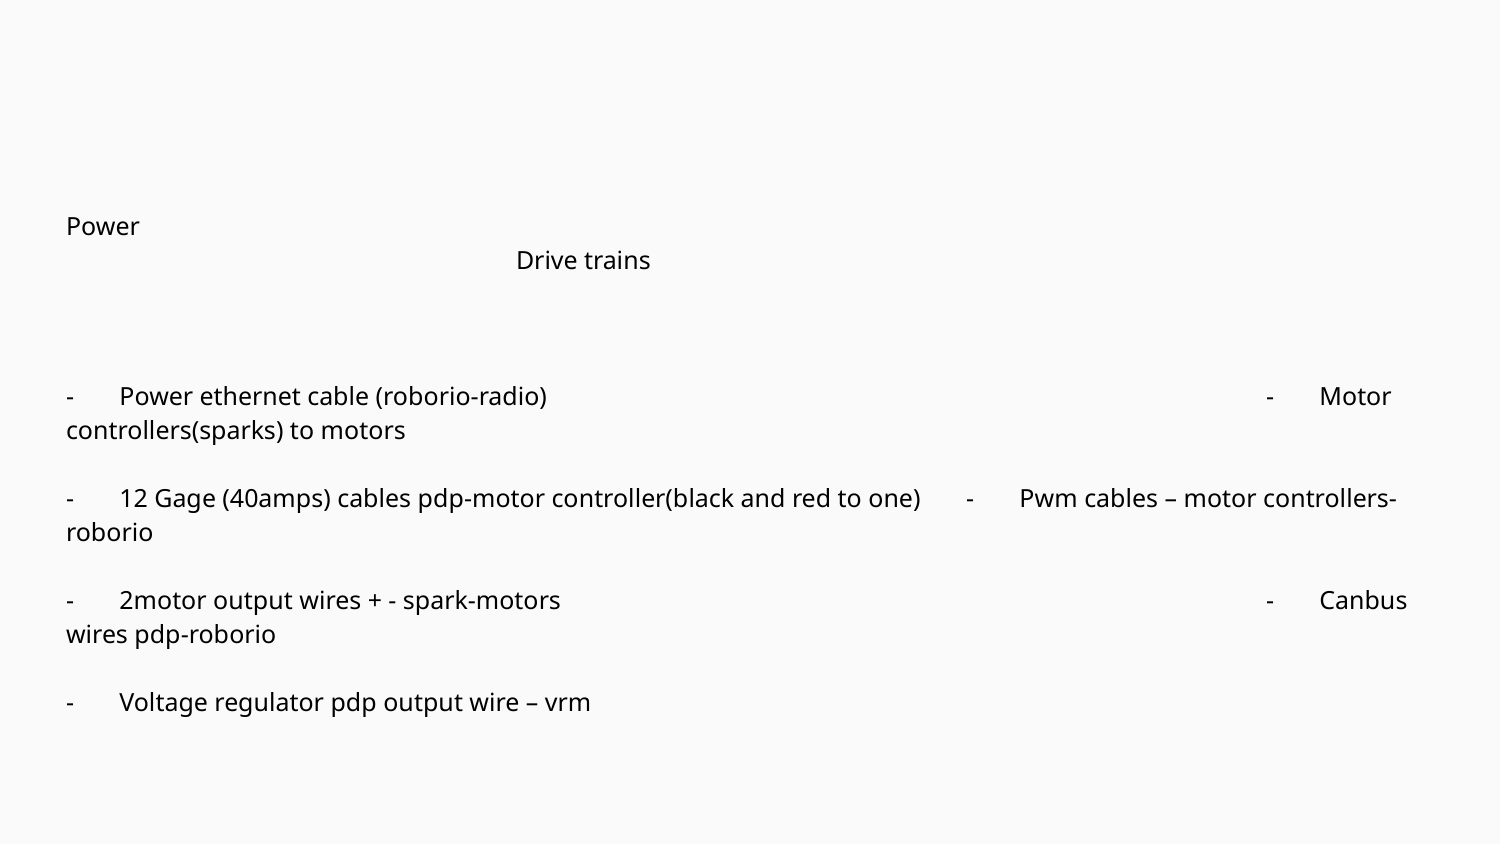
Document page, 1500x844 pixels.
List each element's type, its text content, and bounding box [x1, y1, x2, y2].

list Power Drive trains - Power ethernet cable (roborio-radio) - Motor controllers(sparks) to motors - 12 Gage (40amps) cables pdp-motor controller(black and red to one) - Pwm cables – motor controllers- roborio - 2motor output wires + - spark-motors - Canbus wires pdp-roborio - Voltage regulator pdp output wire – vrm [51, 190, 1449, 752]
